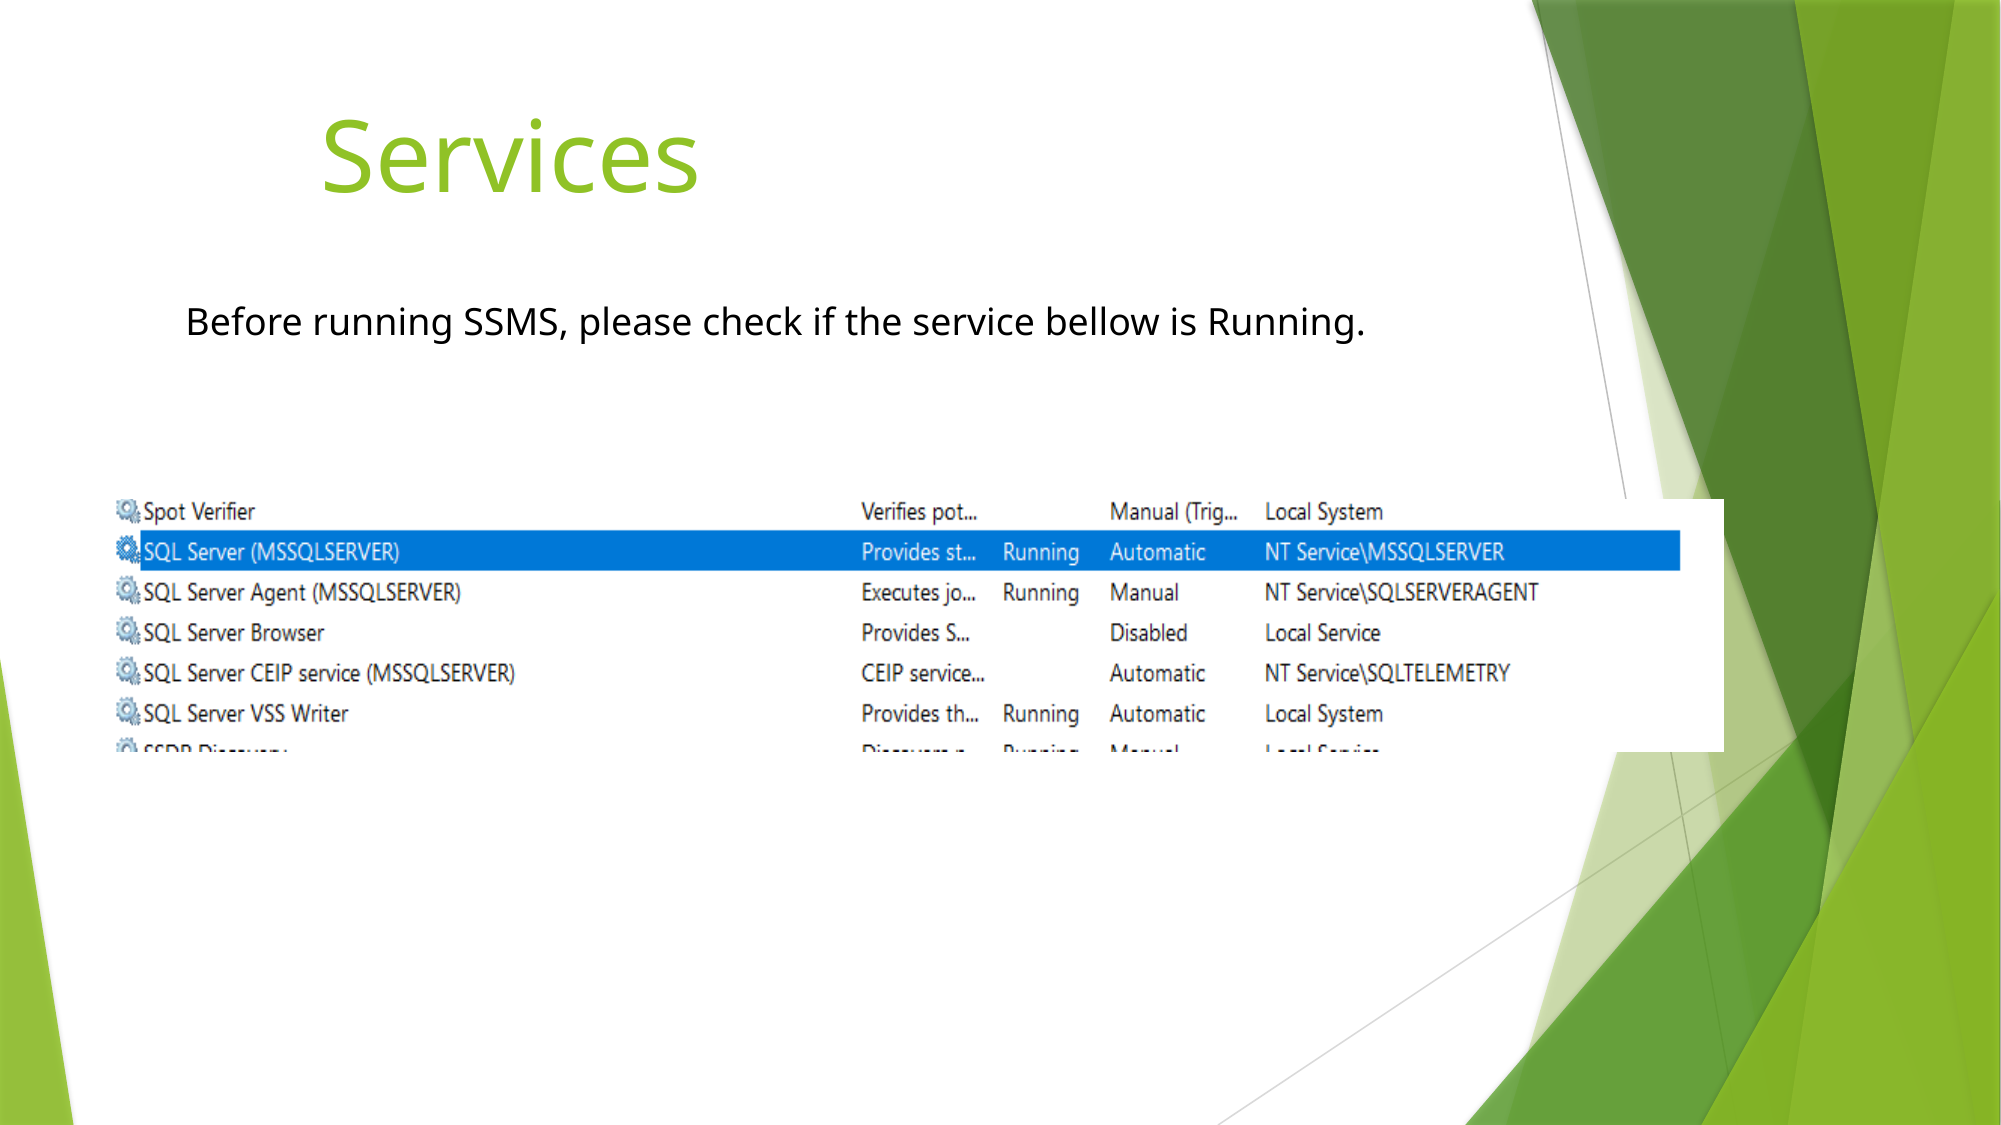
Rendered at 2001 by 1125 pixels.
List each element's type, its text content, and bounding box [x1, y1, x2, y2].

title Services [0, 40, 1192, 221]
picture [63, 499, 1724, 753]
text_box Before running SSMS, please check if the service bellow is Running. [170, 290, 1576, 441]
